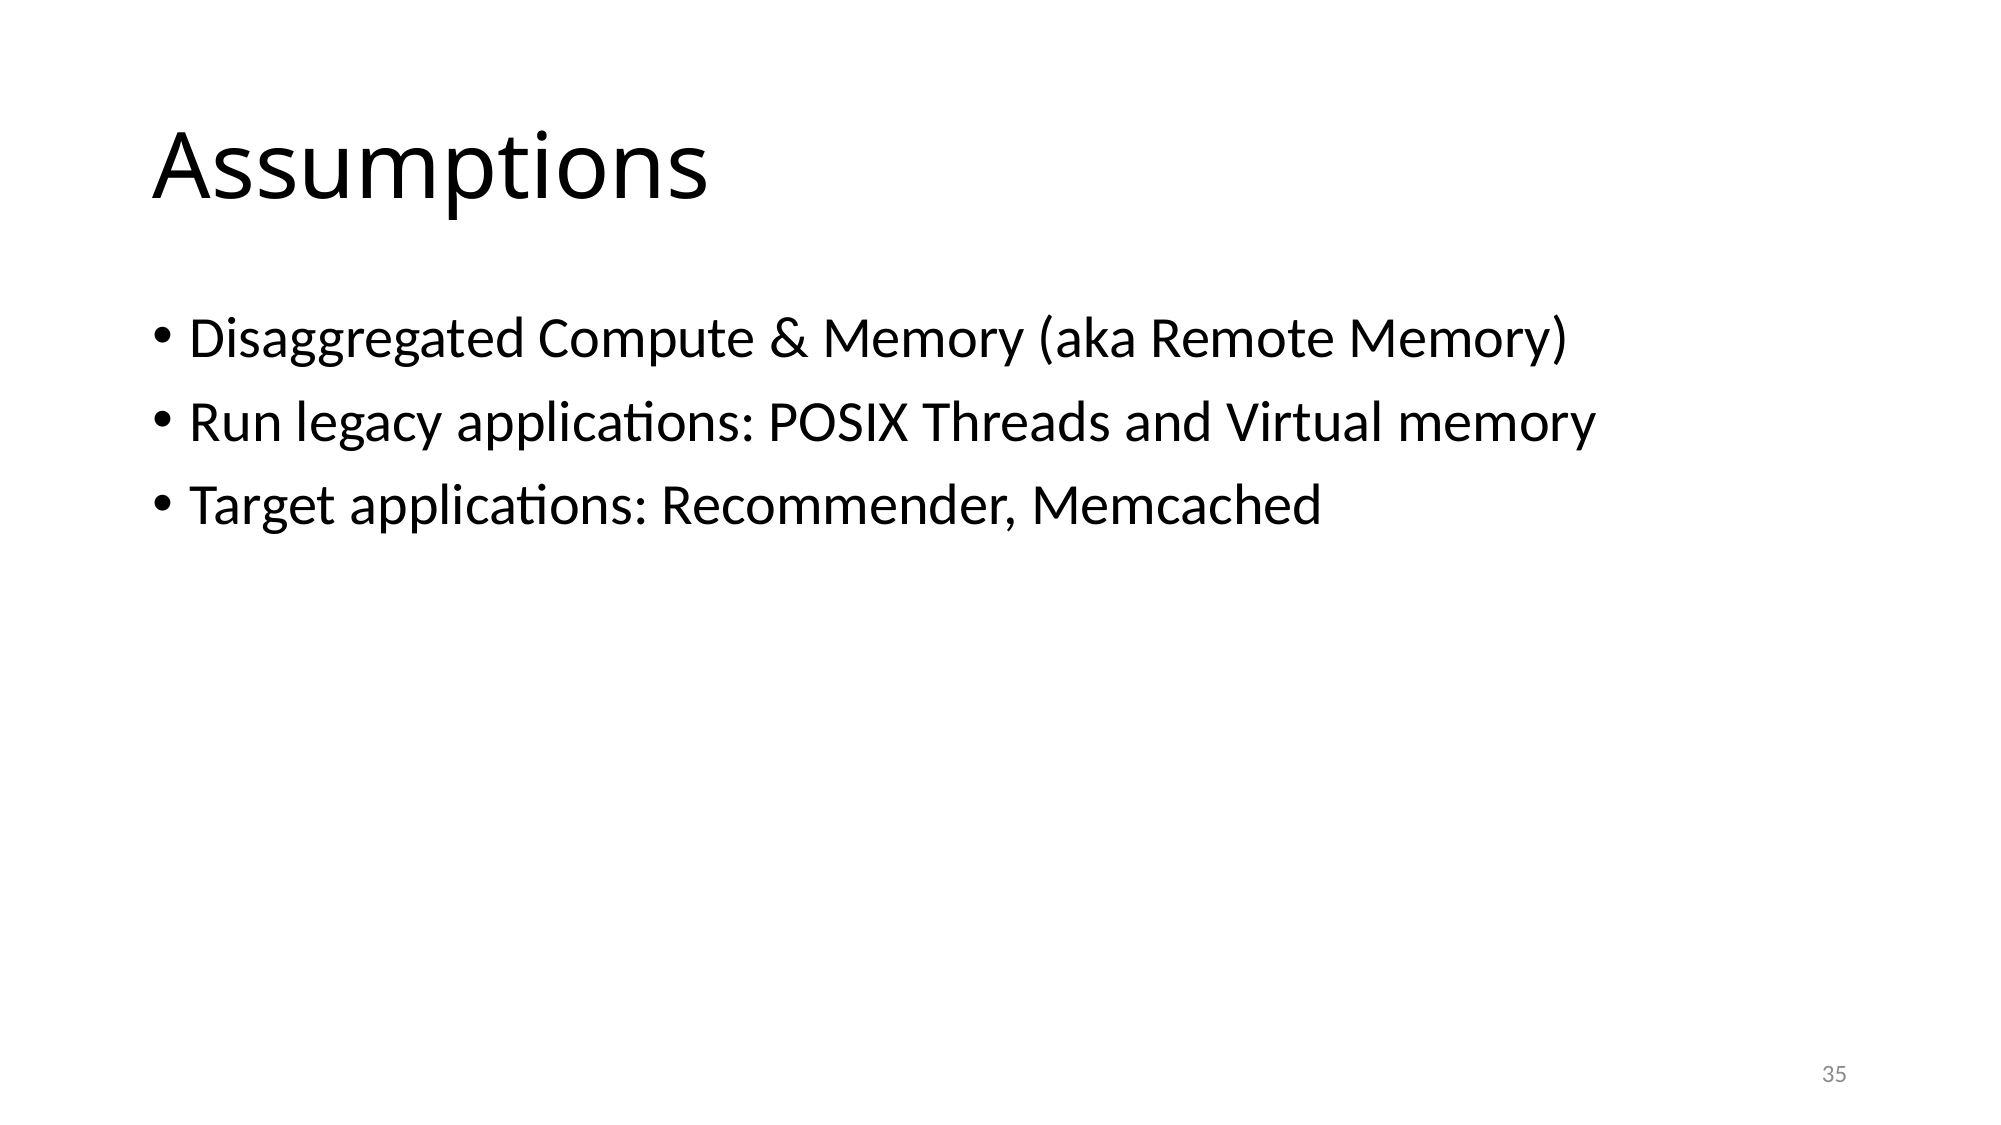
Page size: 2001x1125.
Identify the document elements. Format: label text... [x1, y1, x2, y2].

list Disaggregated Compute & Memory (aka Remote Memory) Run legacy applications: POSIX Threads and Virtual memory Target applications: Recommender, Memcached [137, 299, 1704, 1043]
slide_number 35 [1412, 1042, 1863, 1103]
title Assumptions [137, 59, 1863, 278]
